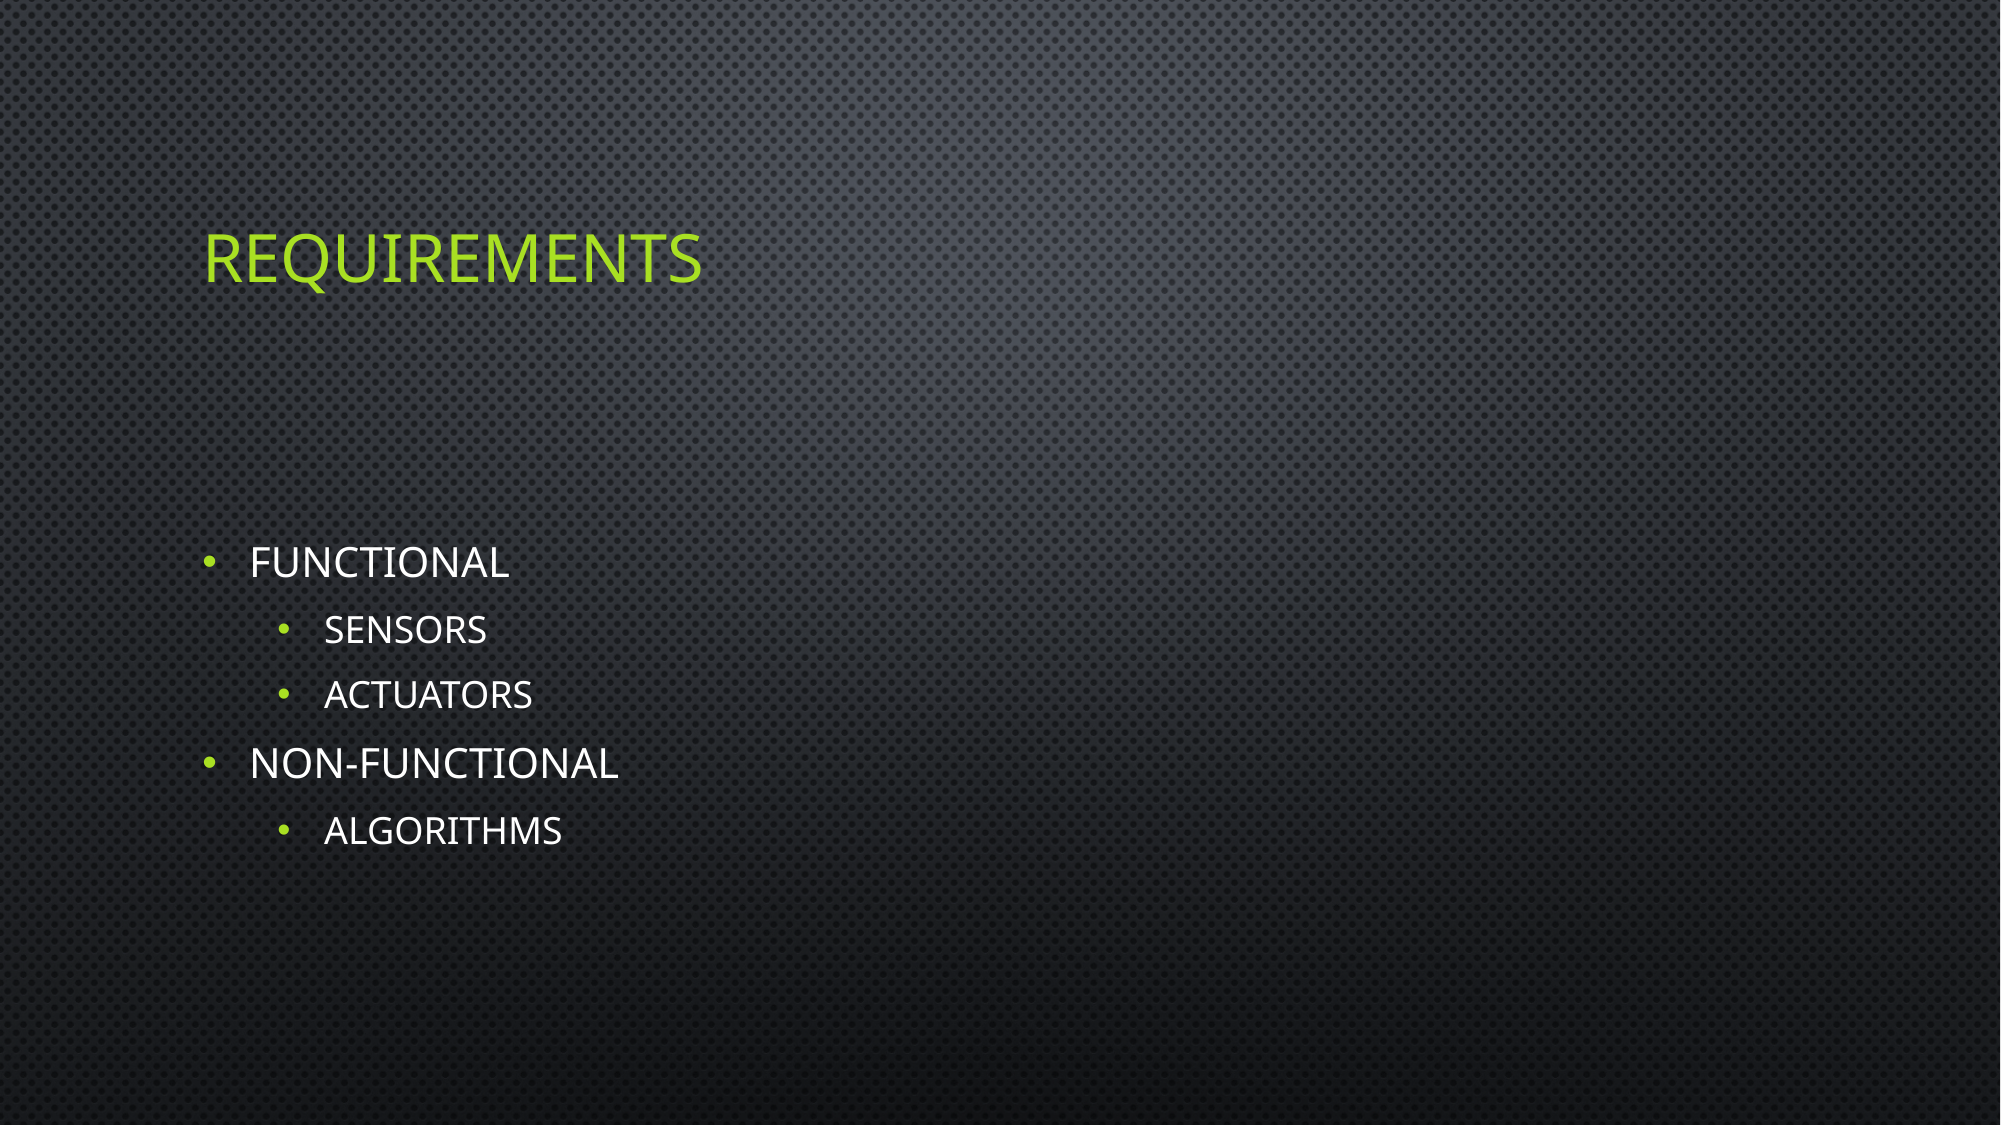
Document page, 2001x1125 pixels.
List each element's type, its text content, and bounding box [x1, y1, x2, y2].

title Requirements [187, 99, 1813, 413]
list Functional Sensors Actuators Non-Functional Algorithms [187, 437, 1813, 950]
